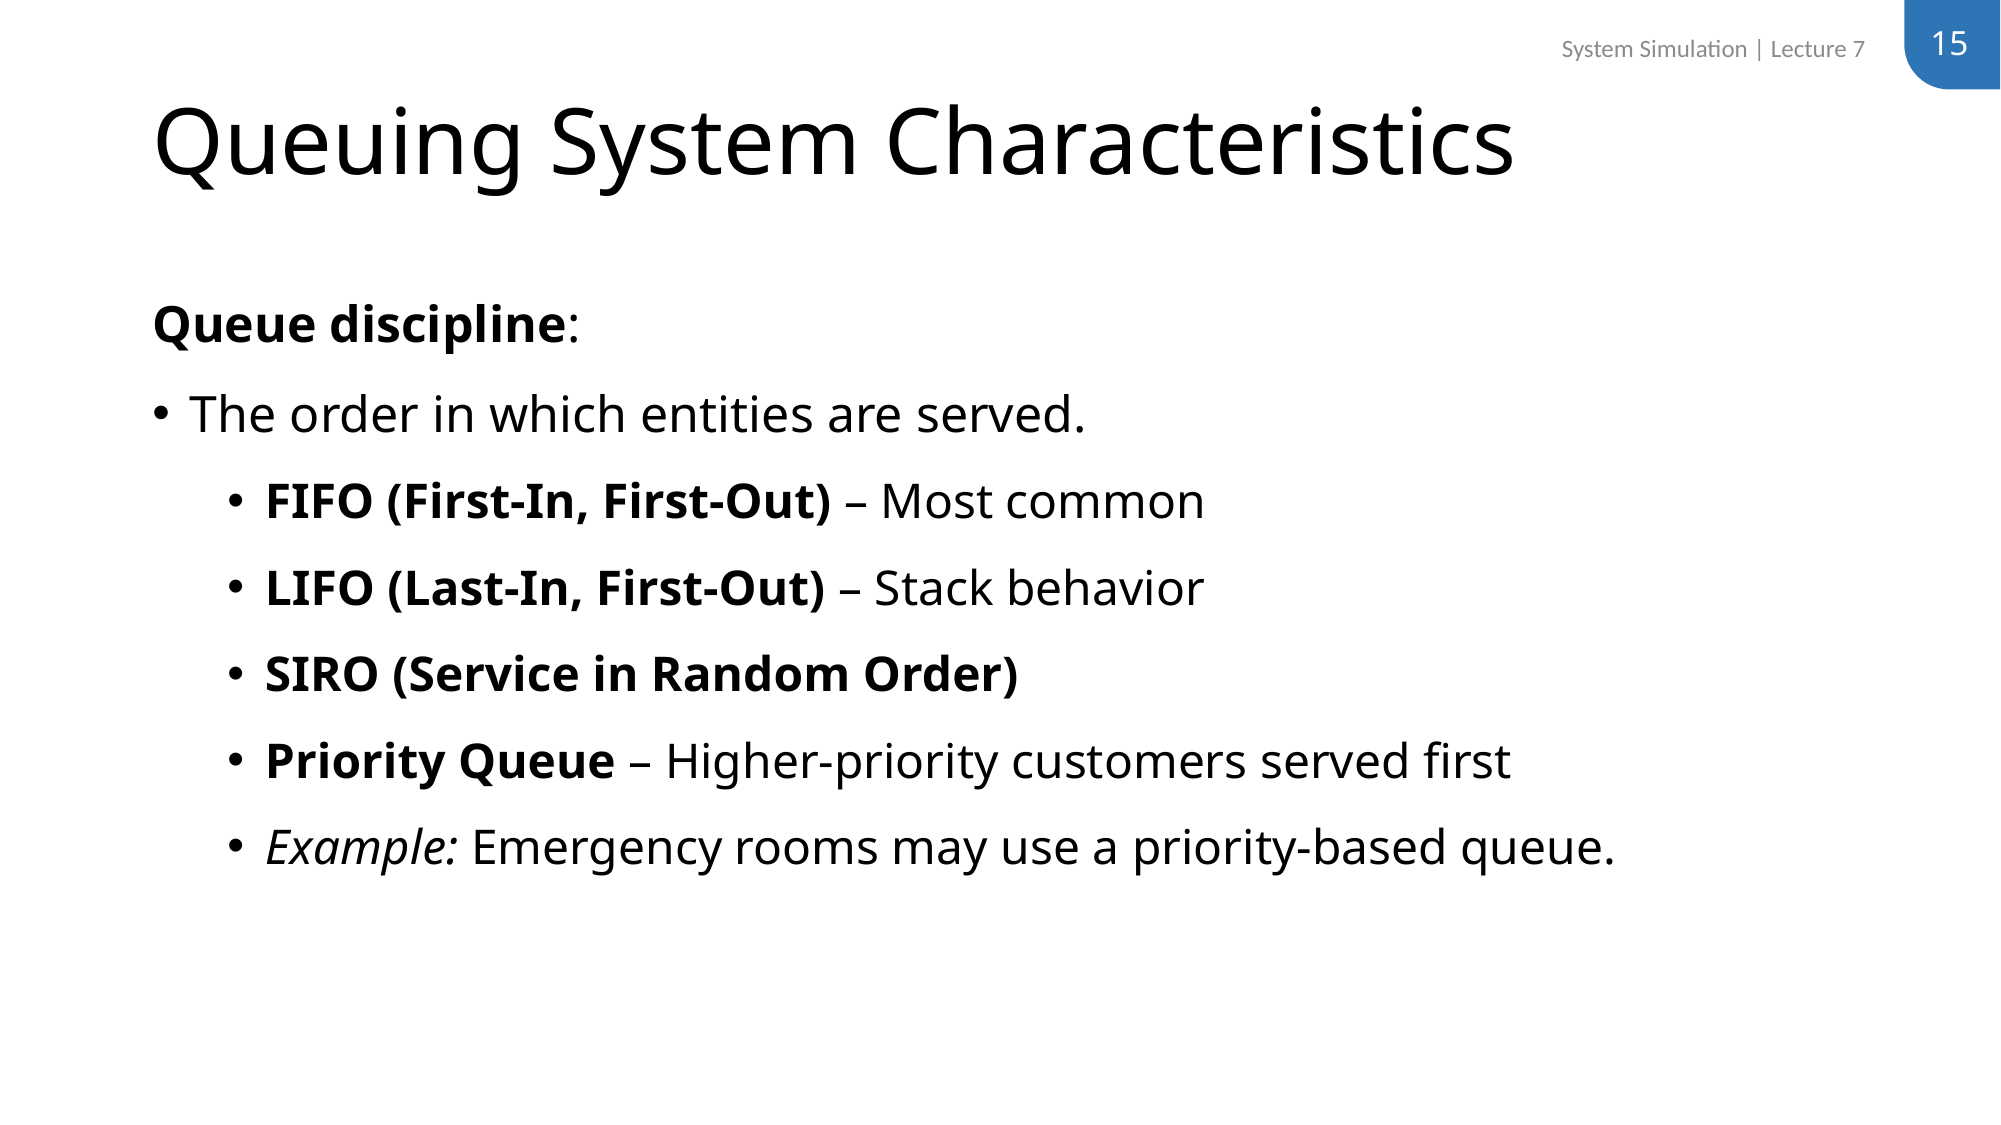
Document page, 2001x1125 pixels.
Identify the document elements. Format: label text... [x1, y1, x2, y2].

list Queue discipline: The order in which entities are served. FIFO (First-In, First-Out) – Most common LIFO (Last-In, First-Out) – Stack behavior SIRO (Service in Random Order) Priority Queue – Higher-priority customers served first Example: Emergency rooms may use a priority-based queue. [137, 254, 1863, 1062]
footer System Simulation | Lecture 7 [1205, 17, 1881, 78]
slide_number 15 [1887, 14, 1984, 75]
title Queuing System Characteristics [137, 59, 1863, 231]
